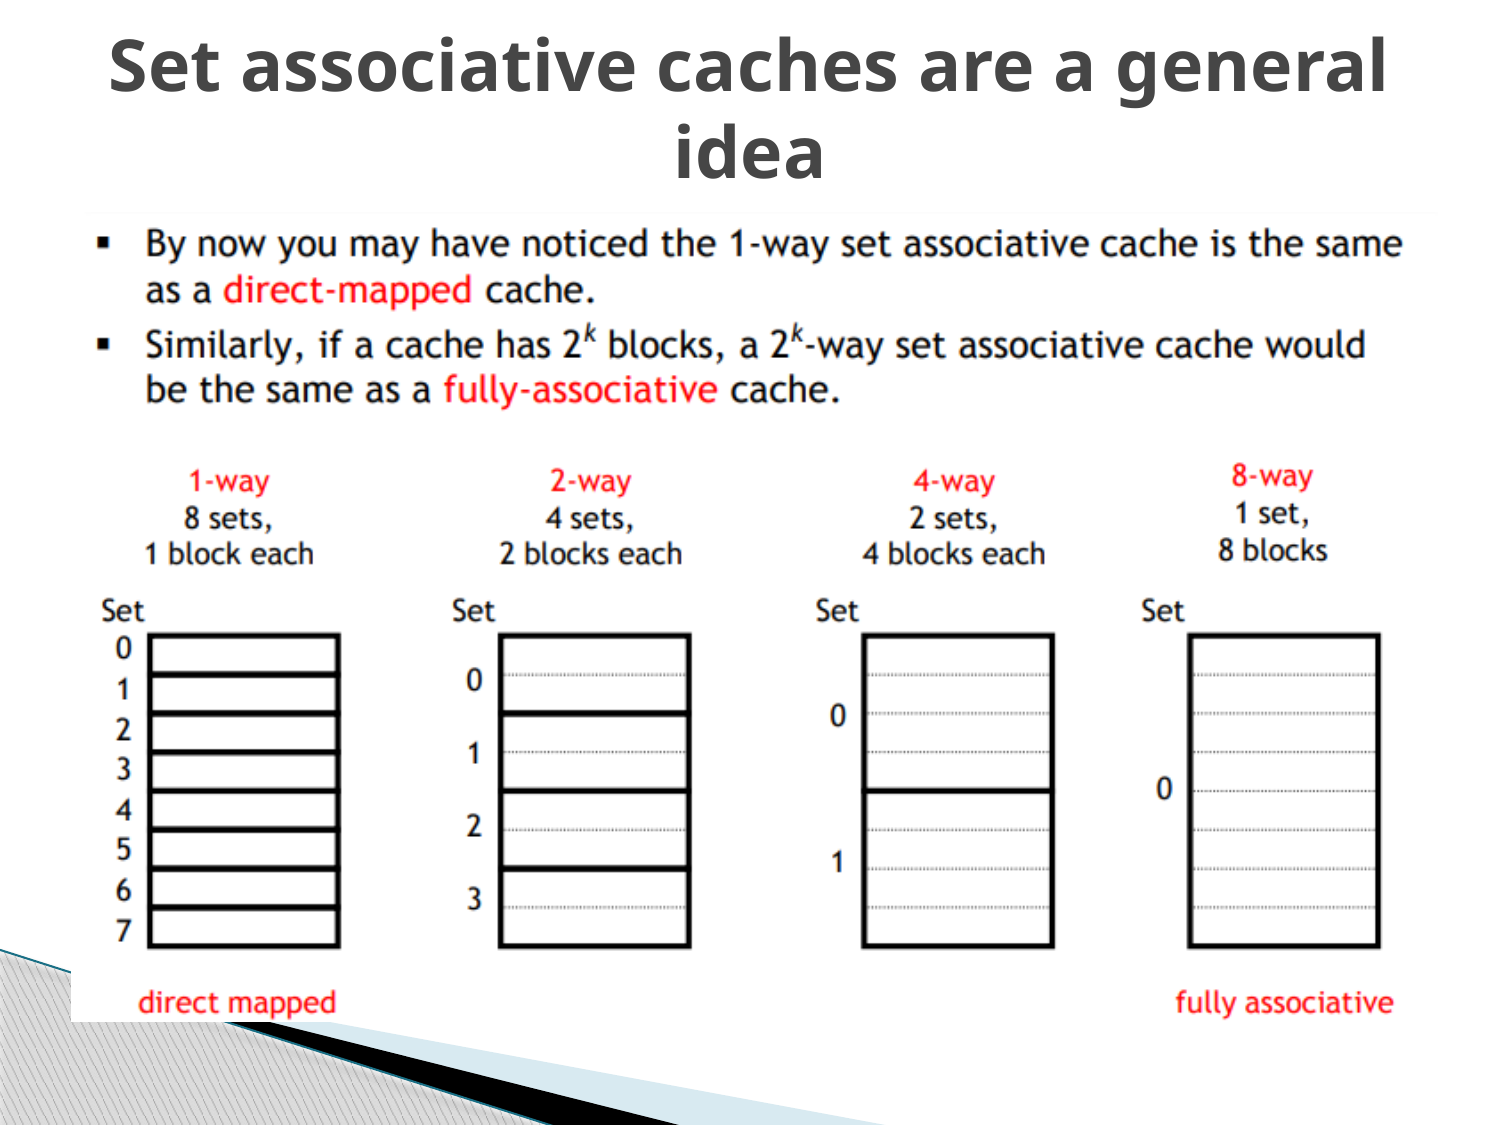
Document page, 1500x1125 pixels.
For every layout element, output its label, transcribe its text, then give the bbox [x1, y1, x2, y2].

title Set associative caches are a general idea [75, 12, 1425, 200]
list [71, 212, 1438, 1022]
